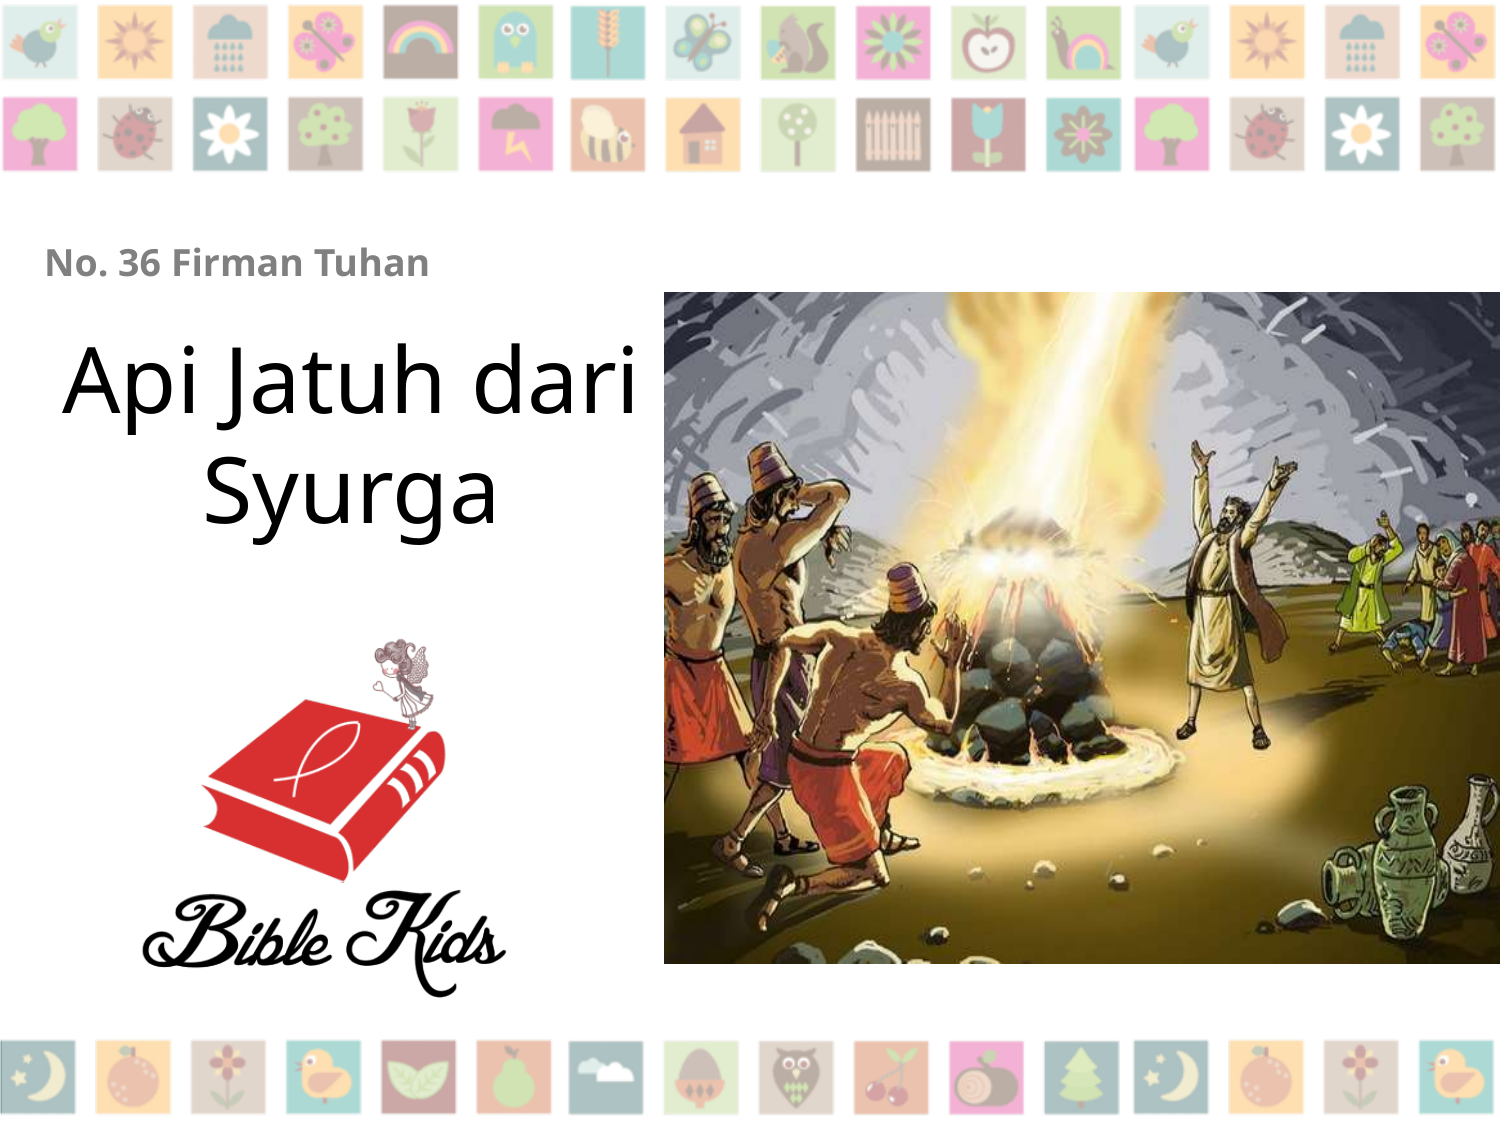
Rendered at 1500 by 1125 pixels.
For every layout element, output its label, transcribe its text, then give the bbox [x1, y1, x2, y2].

picture [664, 292, 1500, 965]
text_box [0, 1028, 1500, 1118]
text_box Api Jatuh dari Syurga [29, 314, 659, 550]
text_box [0, 3, 1500, 181]
picture [117, 600, 544, 1027]
text_box No. 36 Firman Tuhan [29, 231, 543, 292]
